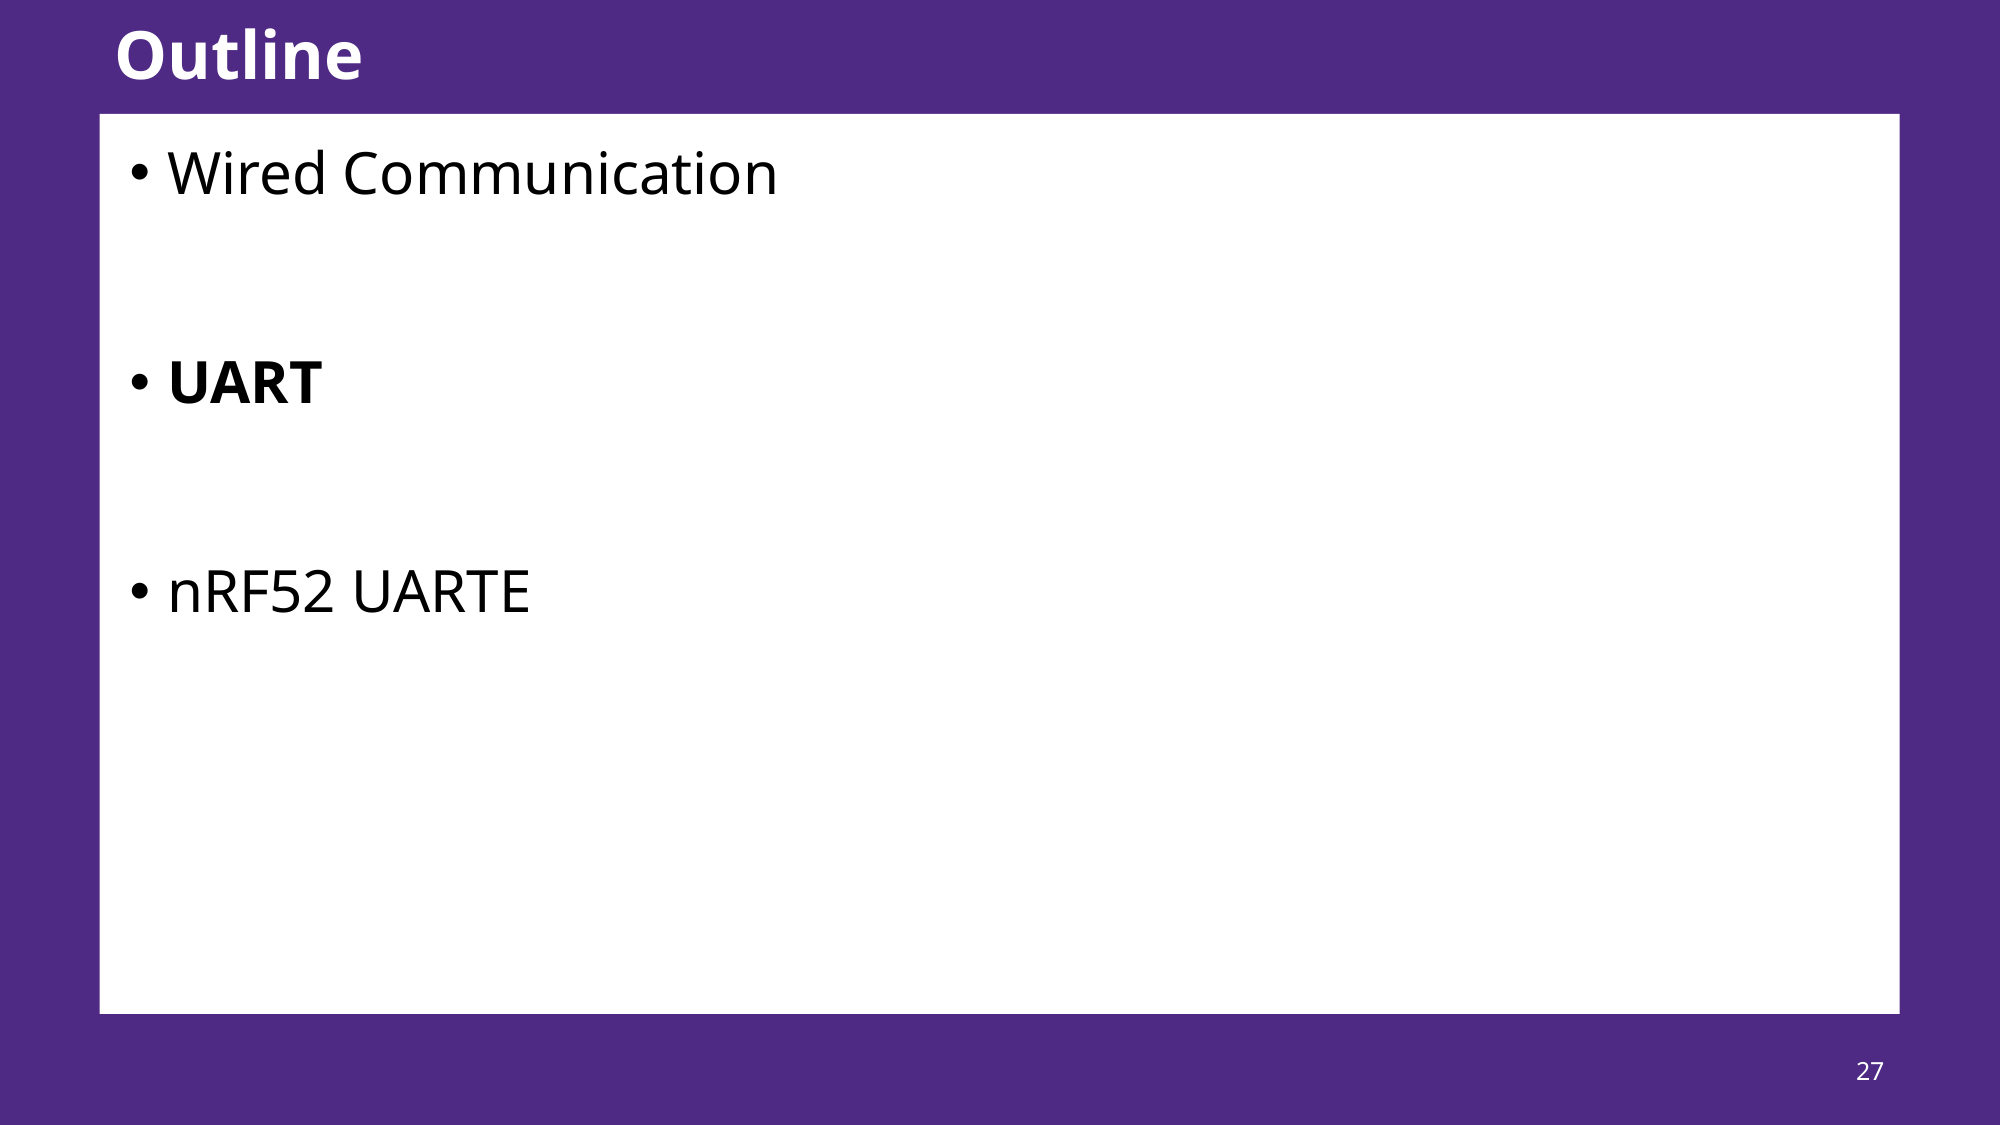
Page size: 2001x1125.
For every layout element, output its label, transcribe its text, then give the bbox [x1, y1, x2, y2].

title Outline [99, 1, 1900, 114]
list Wired Communication UART nRF52 UARTE [99, 114, 1900, 1014]
slide_number 27 [1749, 1042, 1900, 1103]
